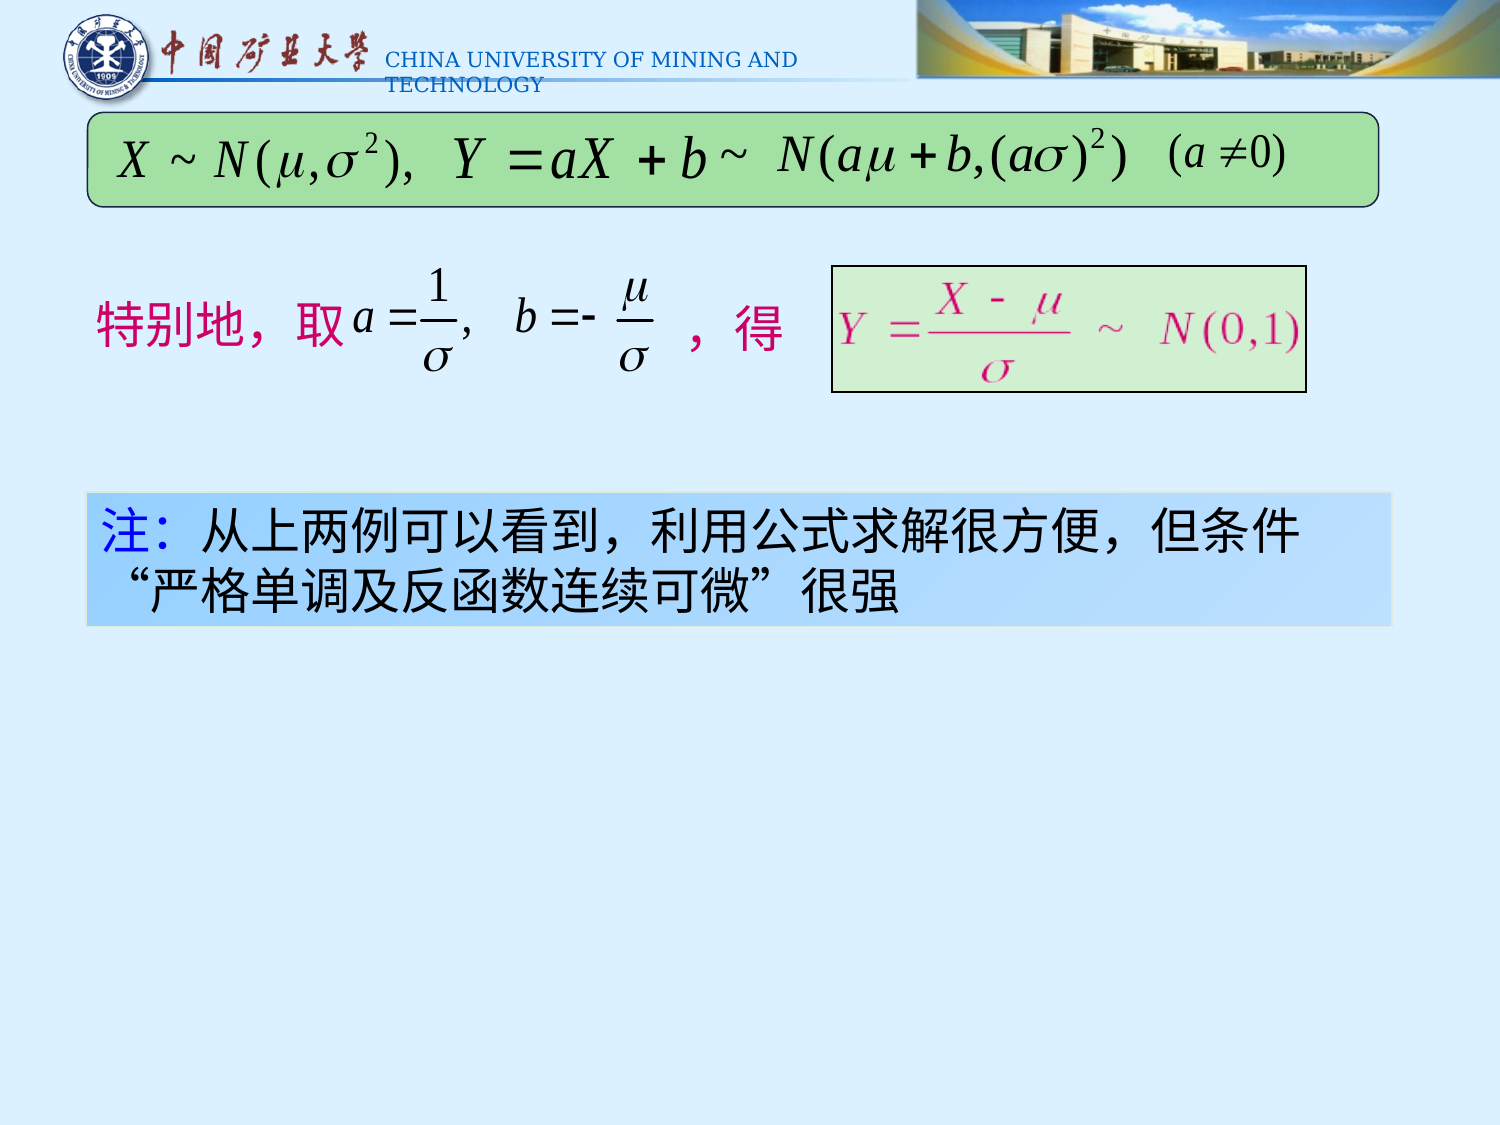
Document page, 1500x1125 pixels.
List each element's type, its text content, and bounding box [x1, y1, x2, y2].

text_box ，得 [669, 290, 800, 366]
text_box 注：从上两例可以看到，利用公式求解很方便，但条件“严格单调及反函数连续可微”很强 [85, 491, 1392, 627]
text_box [87, 112, 1379, 207]
picture [59, 10, 160, 111]
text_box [1162, 126, 1292, 190]
text_box 特别地，取 [80, 285, 341, 361]
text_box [107, 119, 422, 199]
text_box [447, 126, 710, 202]
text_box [346, 254, 661, 384]
picture [918, 0, 1500, 77]
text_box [712, 115, 1136, 195]
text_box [832, 266, 1306, 392]
